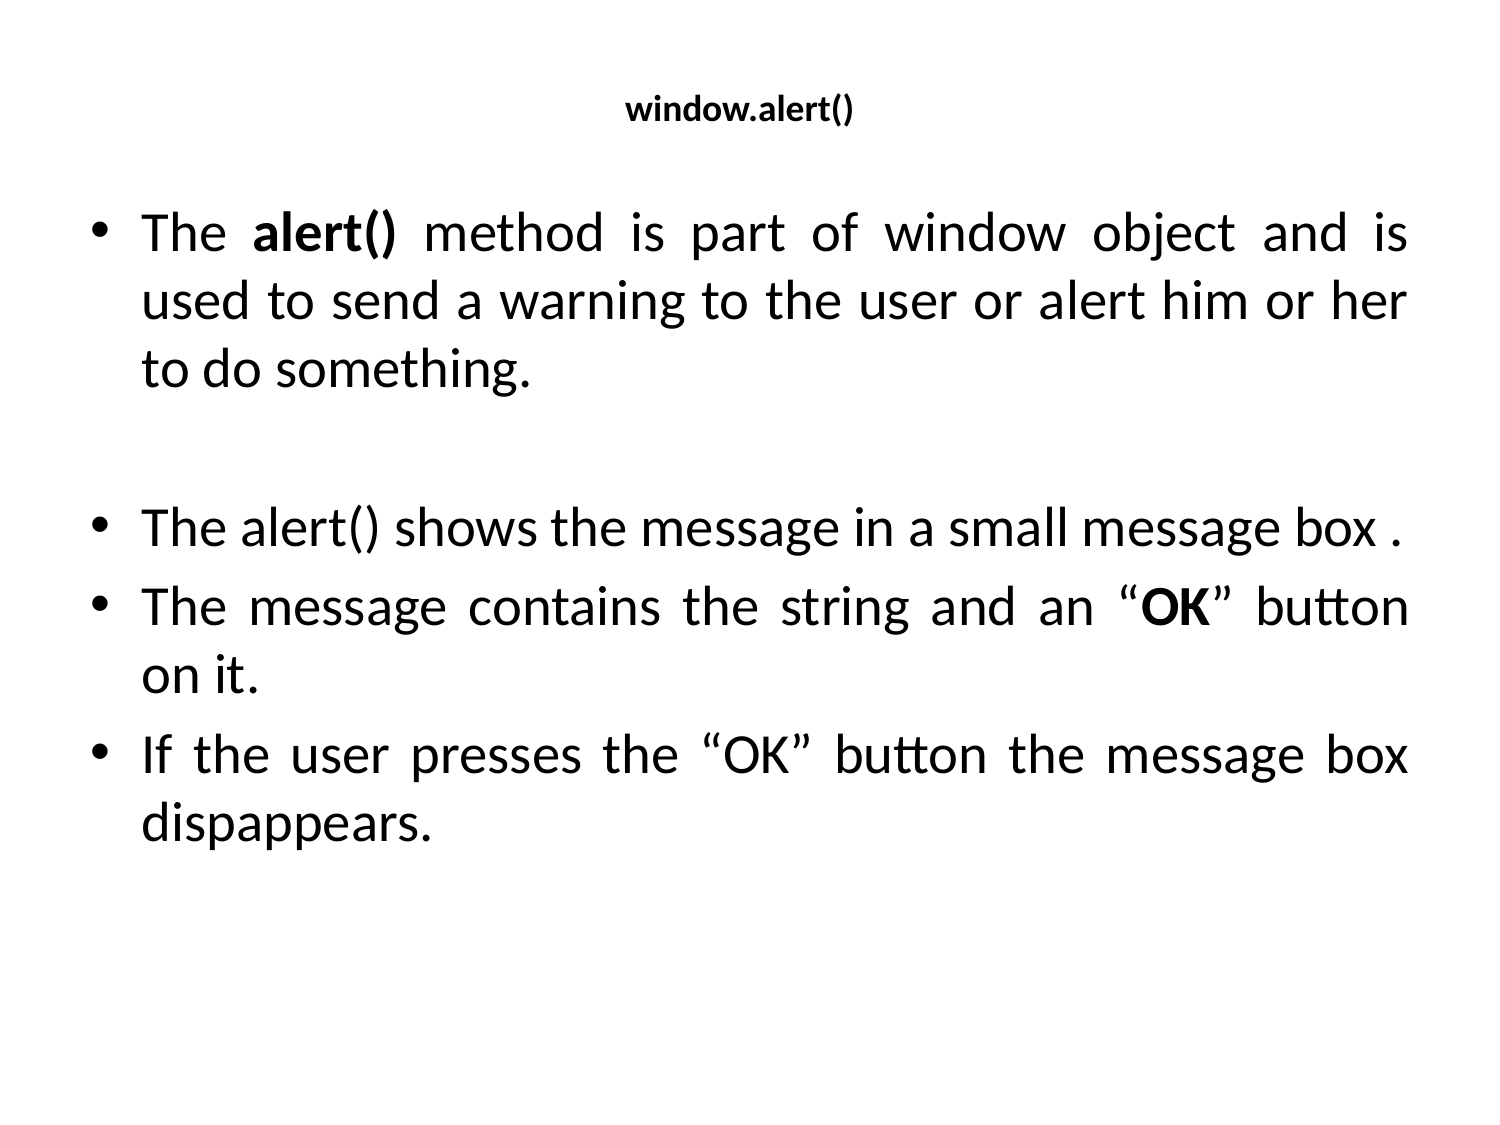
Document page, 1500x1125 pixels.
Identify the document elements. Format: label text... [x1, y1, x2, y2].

title window.alert() [64, 30, 1415, 228]
list The alert() method is part of window object and is used to send a warning to the user or alert him or her to do something. The alert() shows the message in a small message box . The message contains the string and an “OK” button on it. If the user presses the “OK” button the message box dispappears. [75, 187, 1425, 1005]
